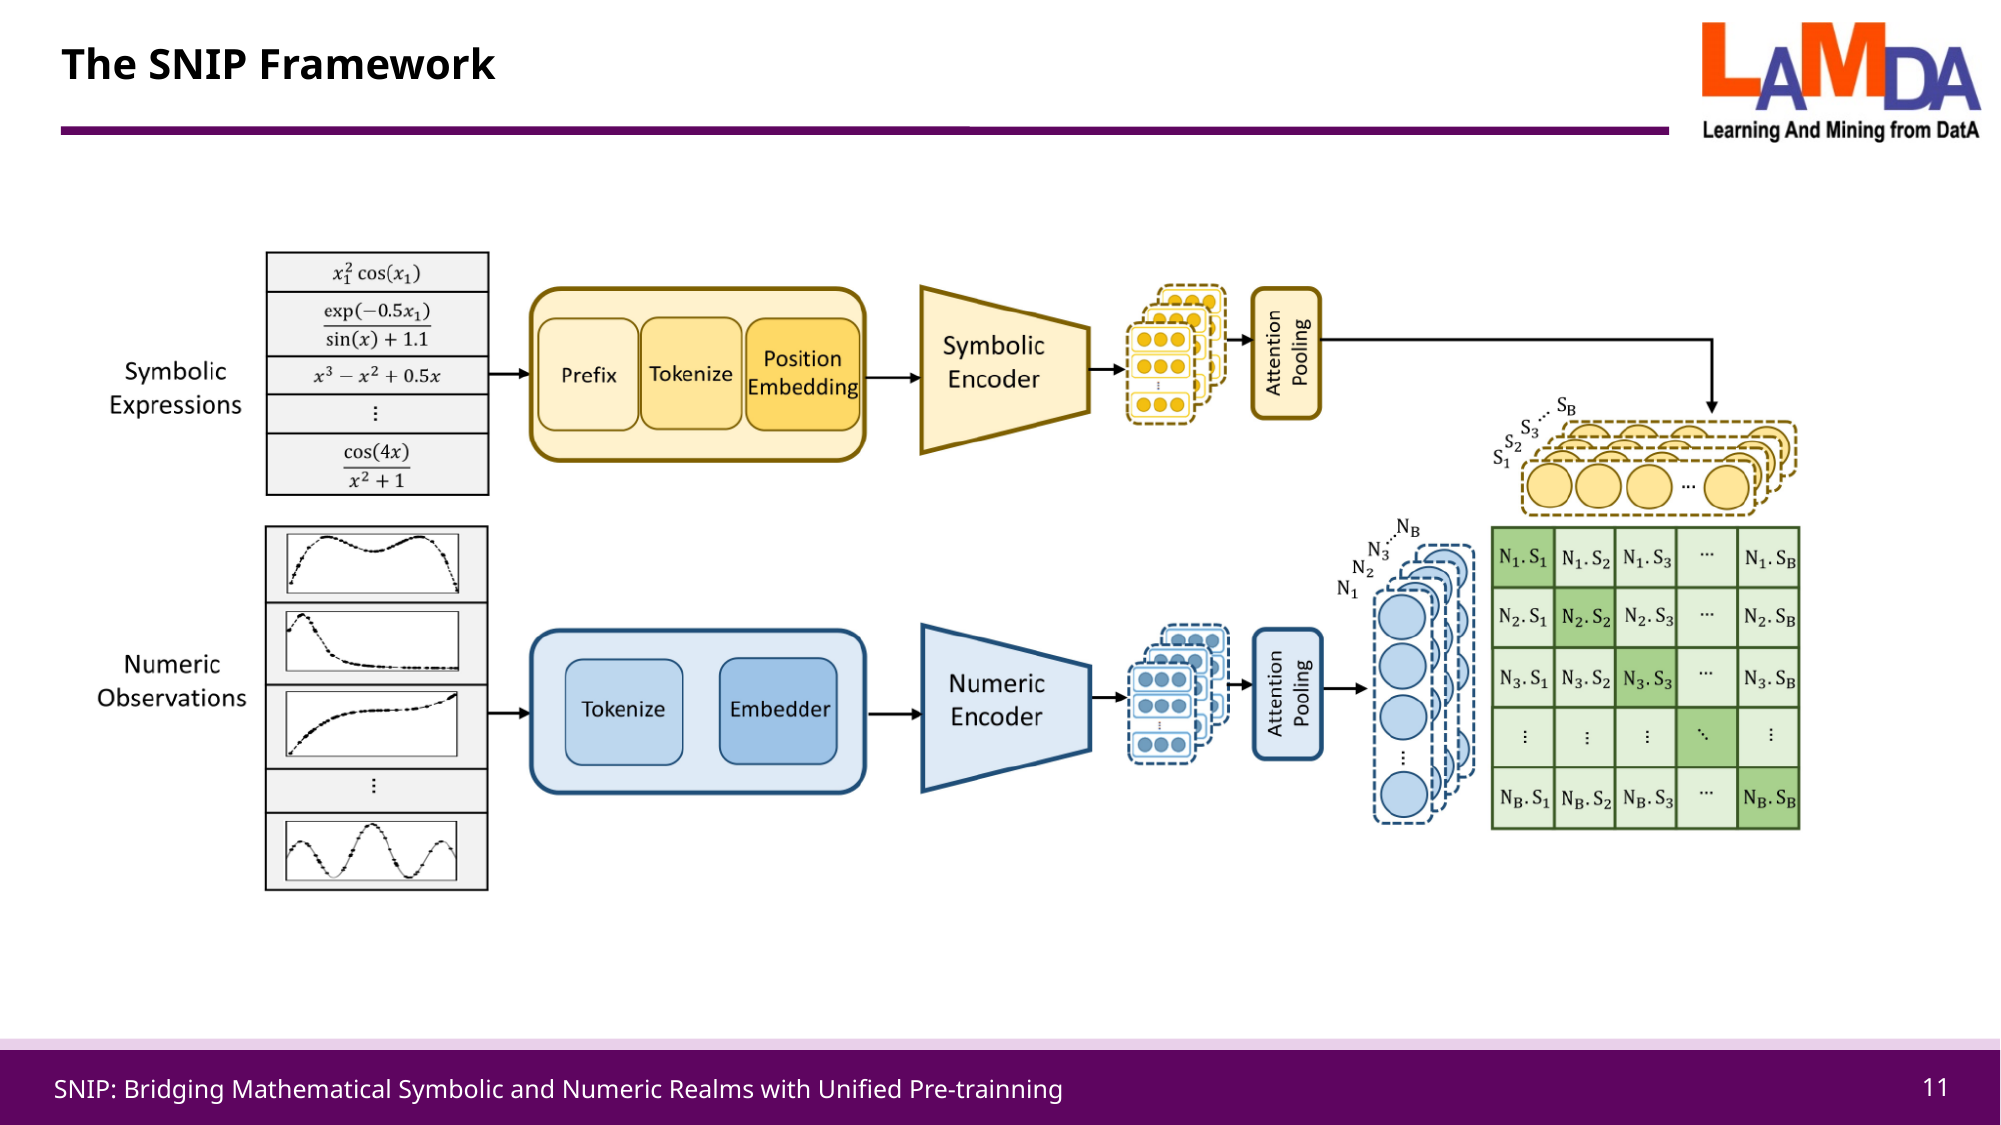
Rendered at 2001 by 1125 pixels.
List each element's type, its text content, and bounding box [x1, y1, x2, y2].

title The SNIP Framework [46, 23, 1455, 109]
picture [1702, 22, 1982, 143]
picture [94, 247, 1803, 897]
